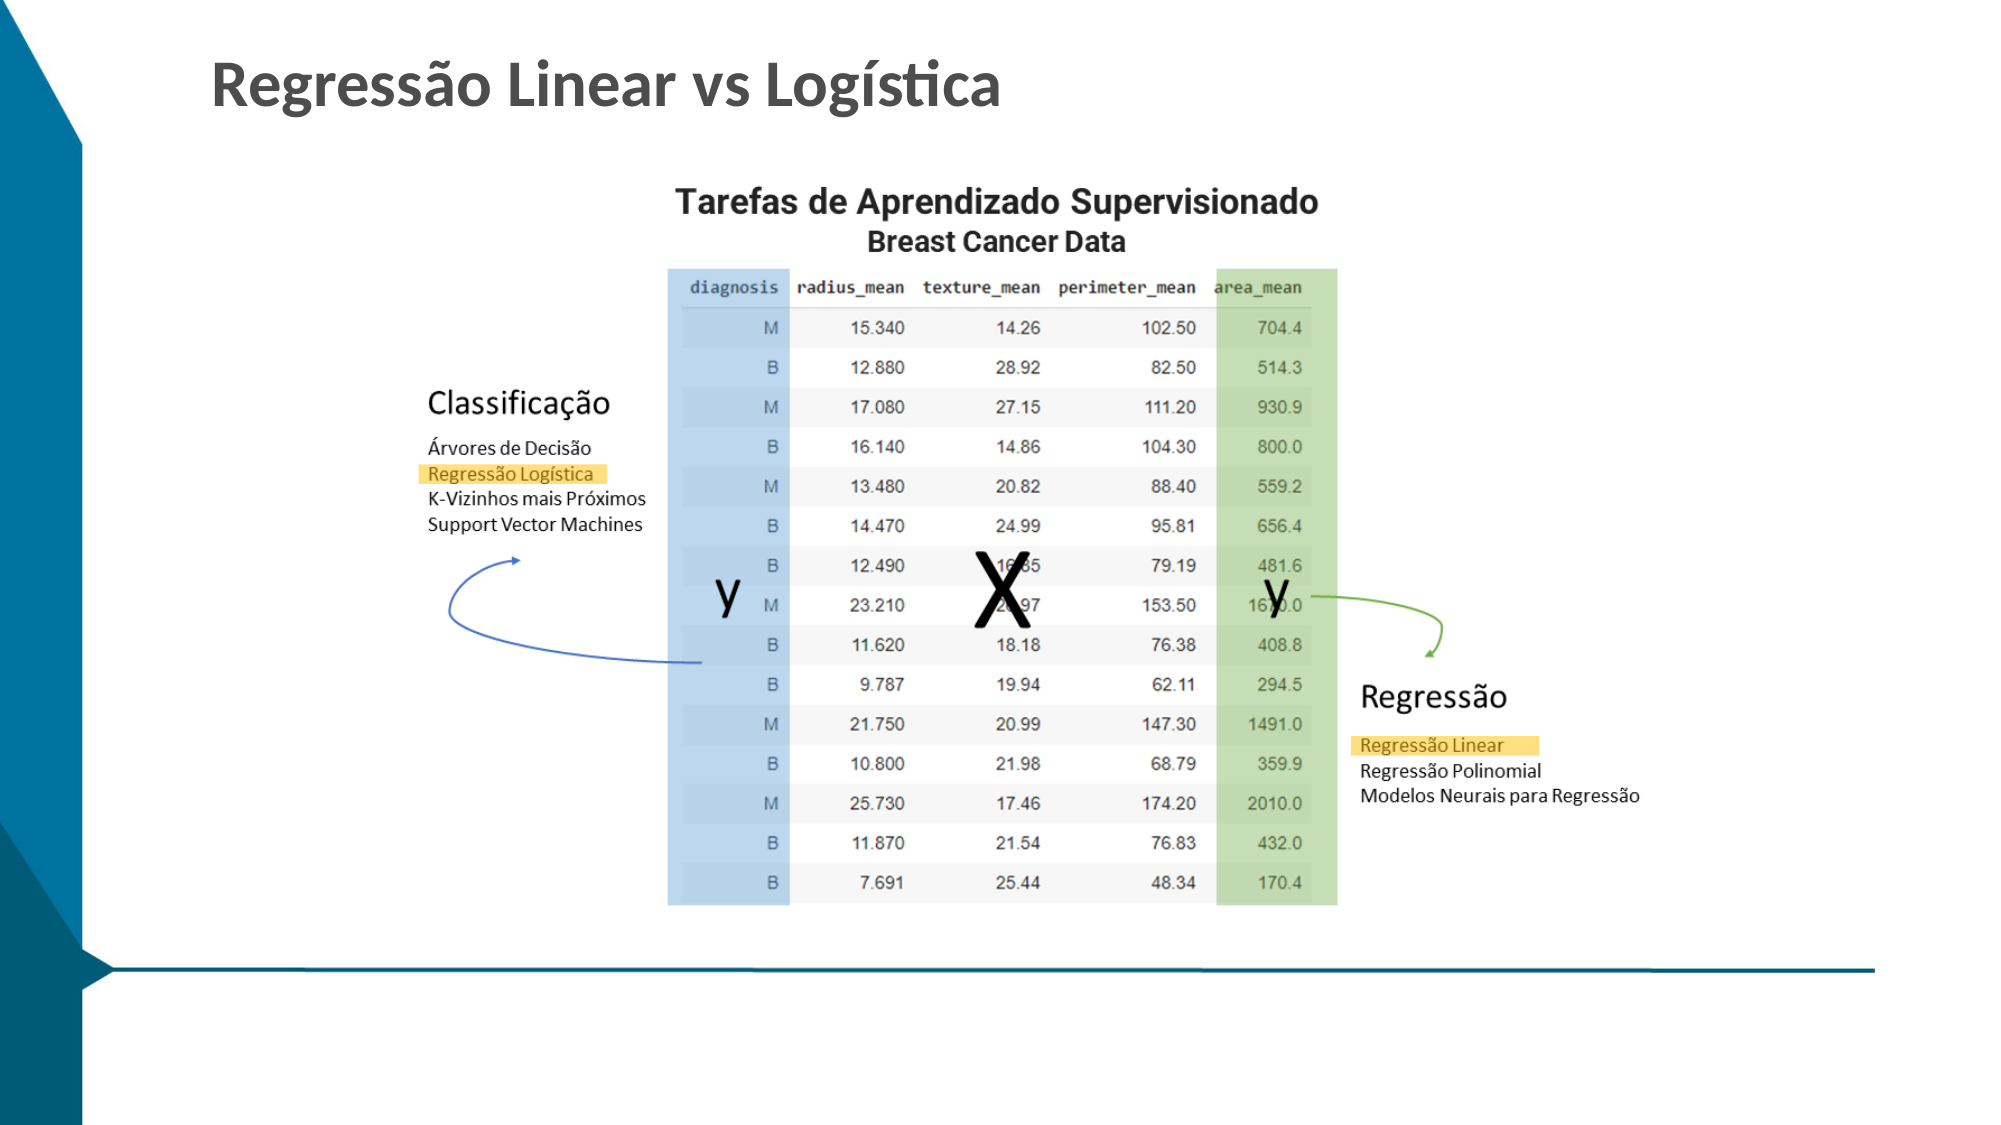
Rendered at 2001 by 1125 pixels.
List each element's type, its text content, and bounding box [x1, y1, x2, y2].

picture [4, 0, 2001, 1125]
title Regressão Linear vs Logística [196, 37, 1816, 133]
